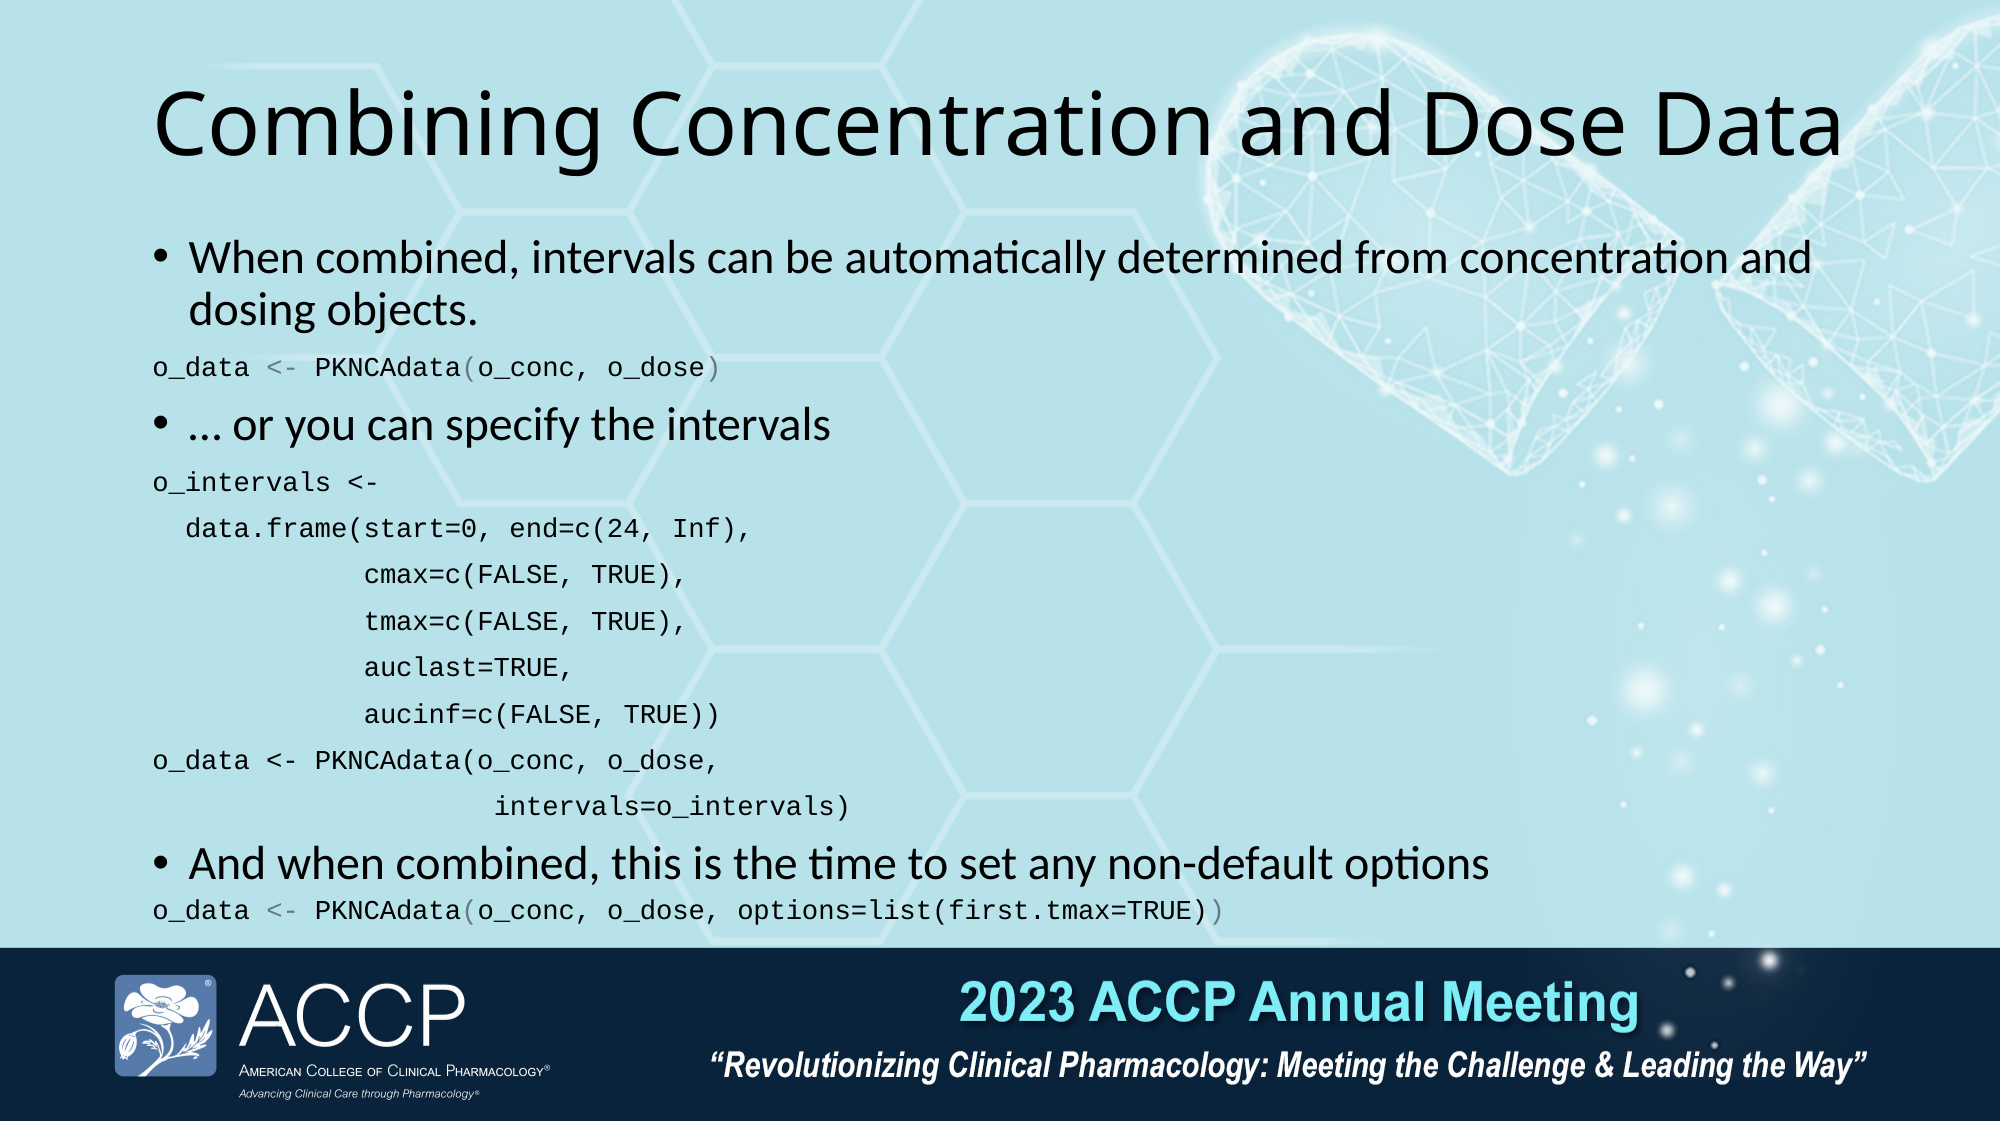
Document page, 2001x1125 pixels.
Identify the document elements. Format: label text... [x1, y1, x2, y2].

picture [0, 0, 2000, 1121]
title Combining Concentration and Dose Data [137, 59, 1863, 195]
list When combined, intervals can be automatically determined from concentration and dosing objects. o_data <- PKNCAdata(o_conc, o_dose) … or you can specify the intervals o_intervals <- data.frame(start=0, end=c(24, Inf), cmax=c(FALSE, TRUE), tmax=c(FALSE, TRUE), auclast=TRUE, aucinf=c(FALSE, TRUE)) o_data <- PKNCAdata(o_conc, o_dose, intervals=o_intervals) And when combined, this is the time to set any non-default options o_data <- PKNCAdata(o_conc, o_dose, options=list(first.tmax=TRUE)) [137, 224, 1863, 938]
